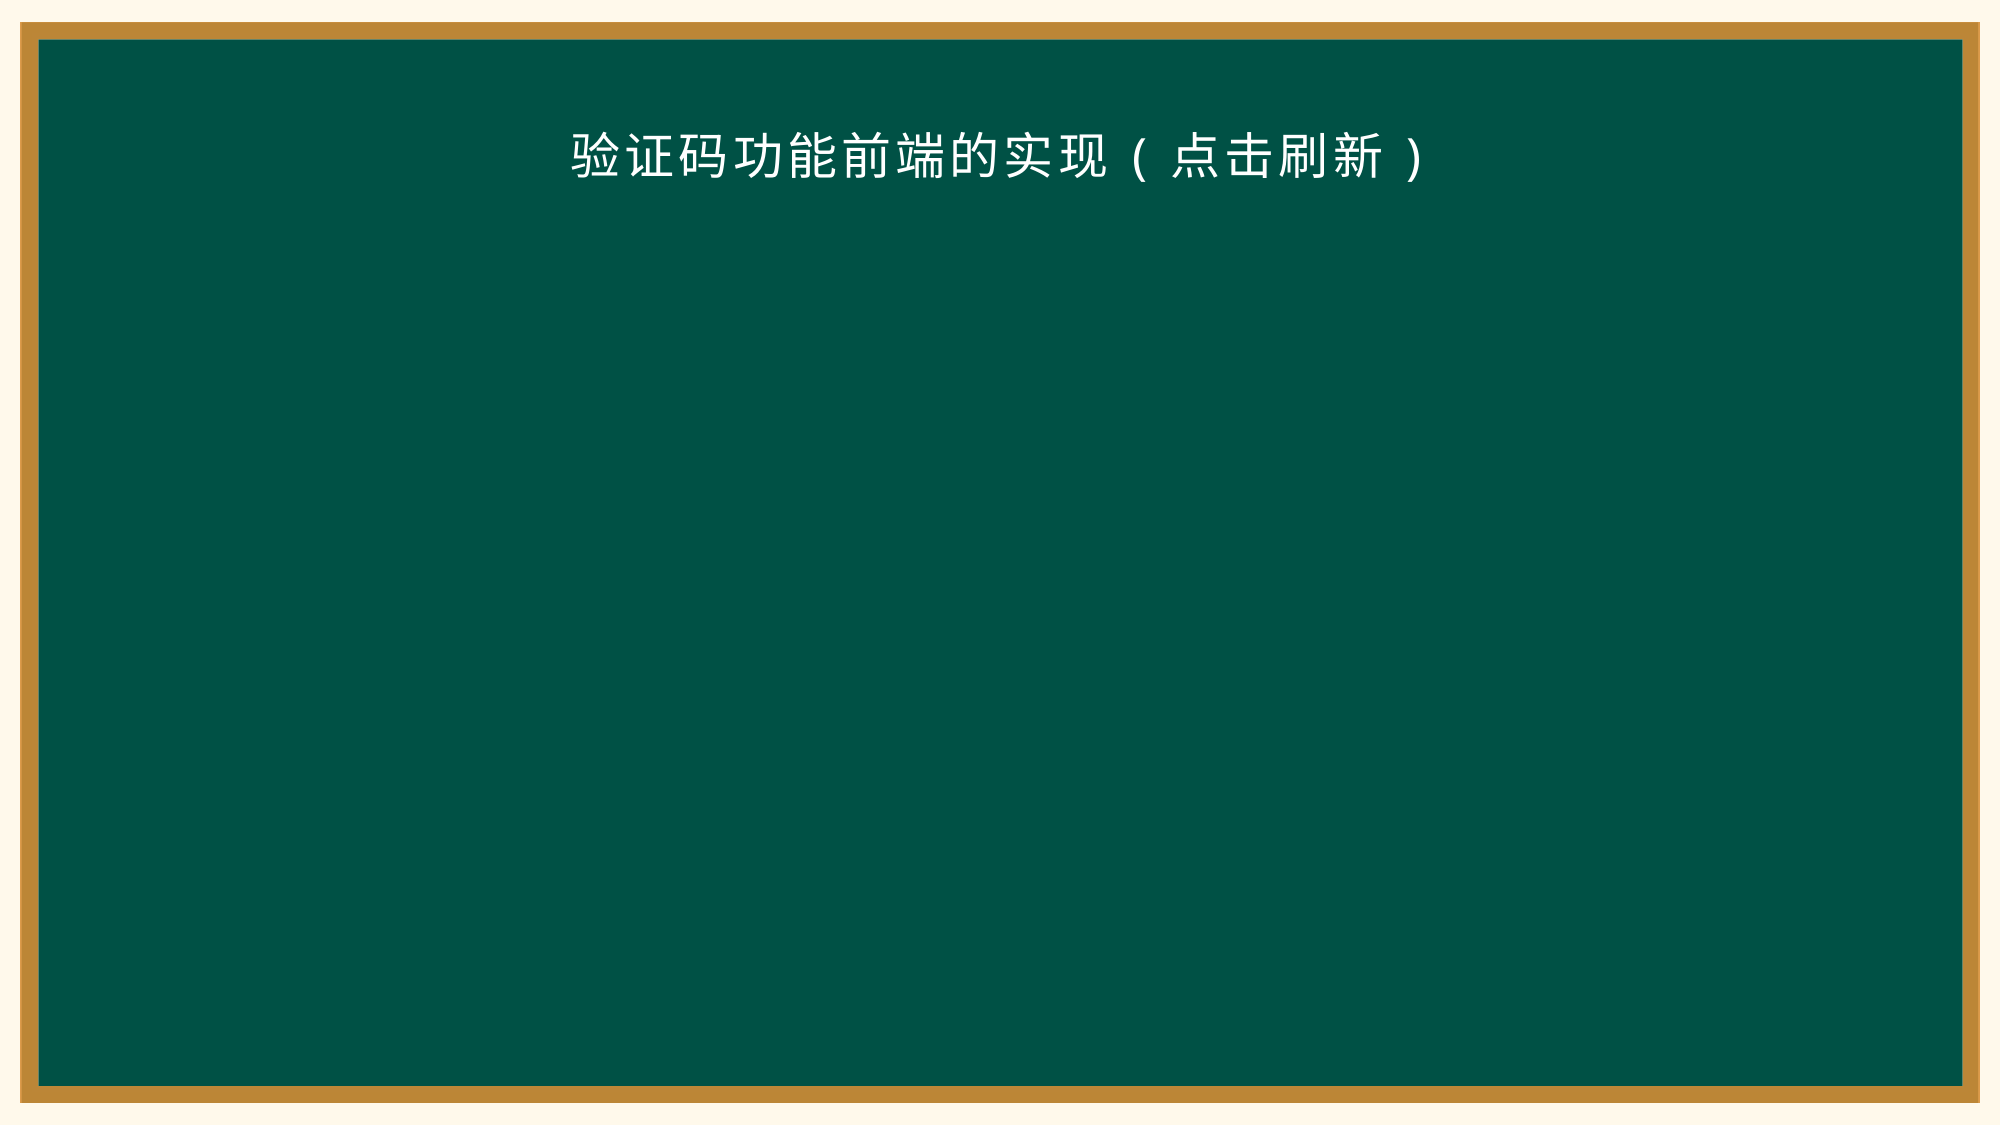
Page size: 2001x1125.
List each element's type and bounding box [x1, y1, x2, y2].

text_box [0, 0, 2000, 1125]
text_box [20, 22, 1980, 1103]
